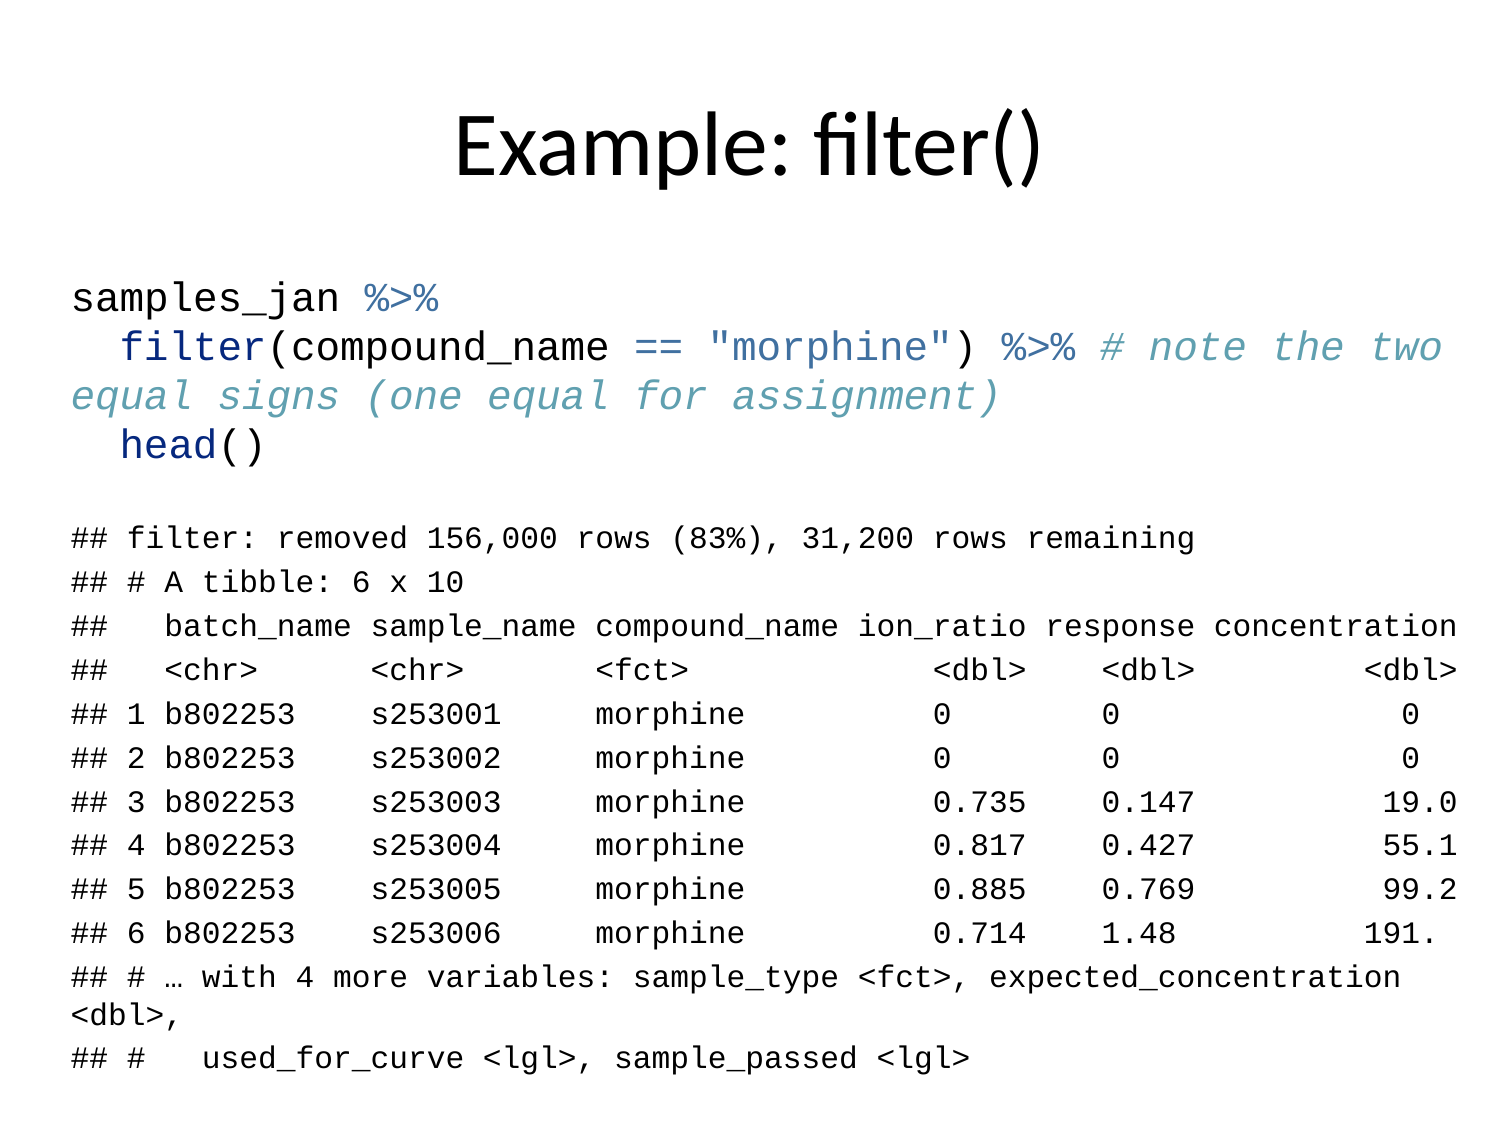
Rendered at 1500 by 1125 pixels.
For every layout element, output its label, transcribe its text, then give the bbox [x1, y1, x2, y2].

list samples_jan %>% filter(compound_name == "morphine") %>% # note the two equal signs (one equal for assignment) head() ## filter: removed 156,000 rows (83%), 31,200 rows remaining ## # A tibble: 6 x 10 ## batch_name sample_name compound_name ion_ratio response concentration ## <chr> <chr> <fct> <dbl> <dbl> <dbl> ## 1 b802253 s253001 morphine 0 0 0 ## 2 b802253 s253002 morphine 0 0 0 ## 3 b802253 s253003 morphine 0.735 0.147 19.0 ## 4 b802253 s253004 morphine 0.817 0.427 55.1 ## 5 b802253 s253005 morphine 0.885 0.769 99.2 ## 6 b802253 s253006 morphine 0.714 1.48 191. ## # … with 4 more variables: sample_type <fct>, expected_concentration <dbl>, ## # used_for_curve <lgl>, sample_passed <lgl> [0, 262, 1500, 1125]
title Example: filter() [75, 45, 1425, 233]
